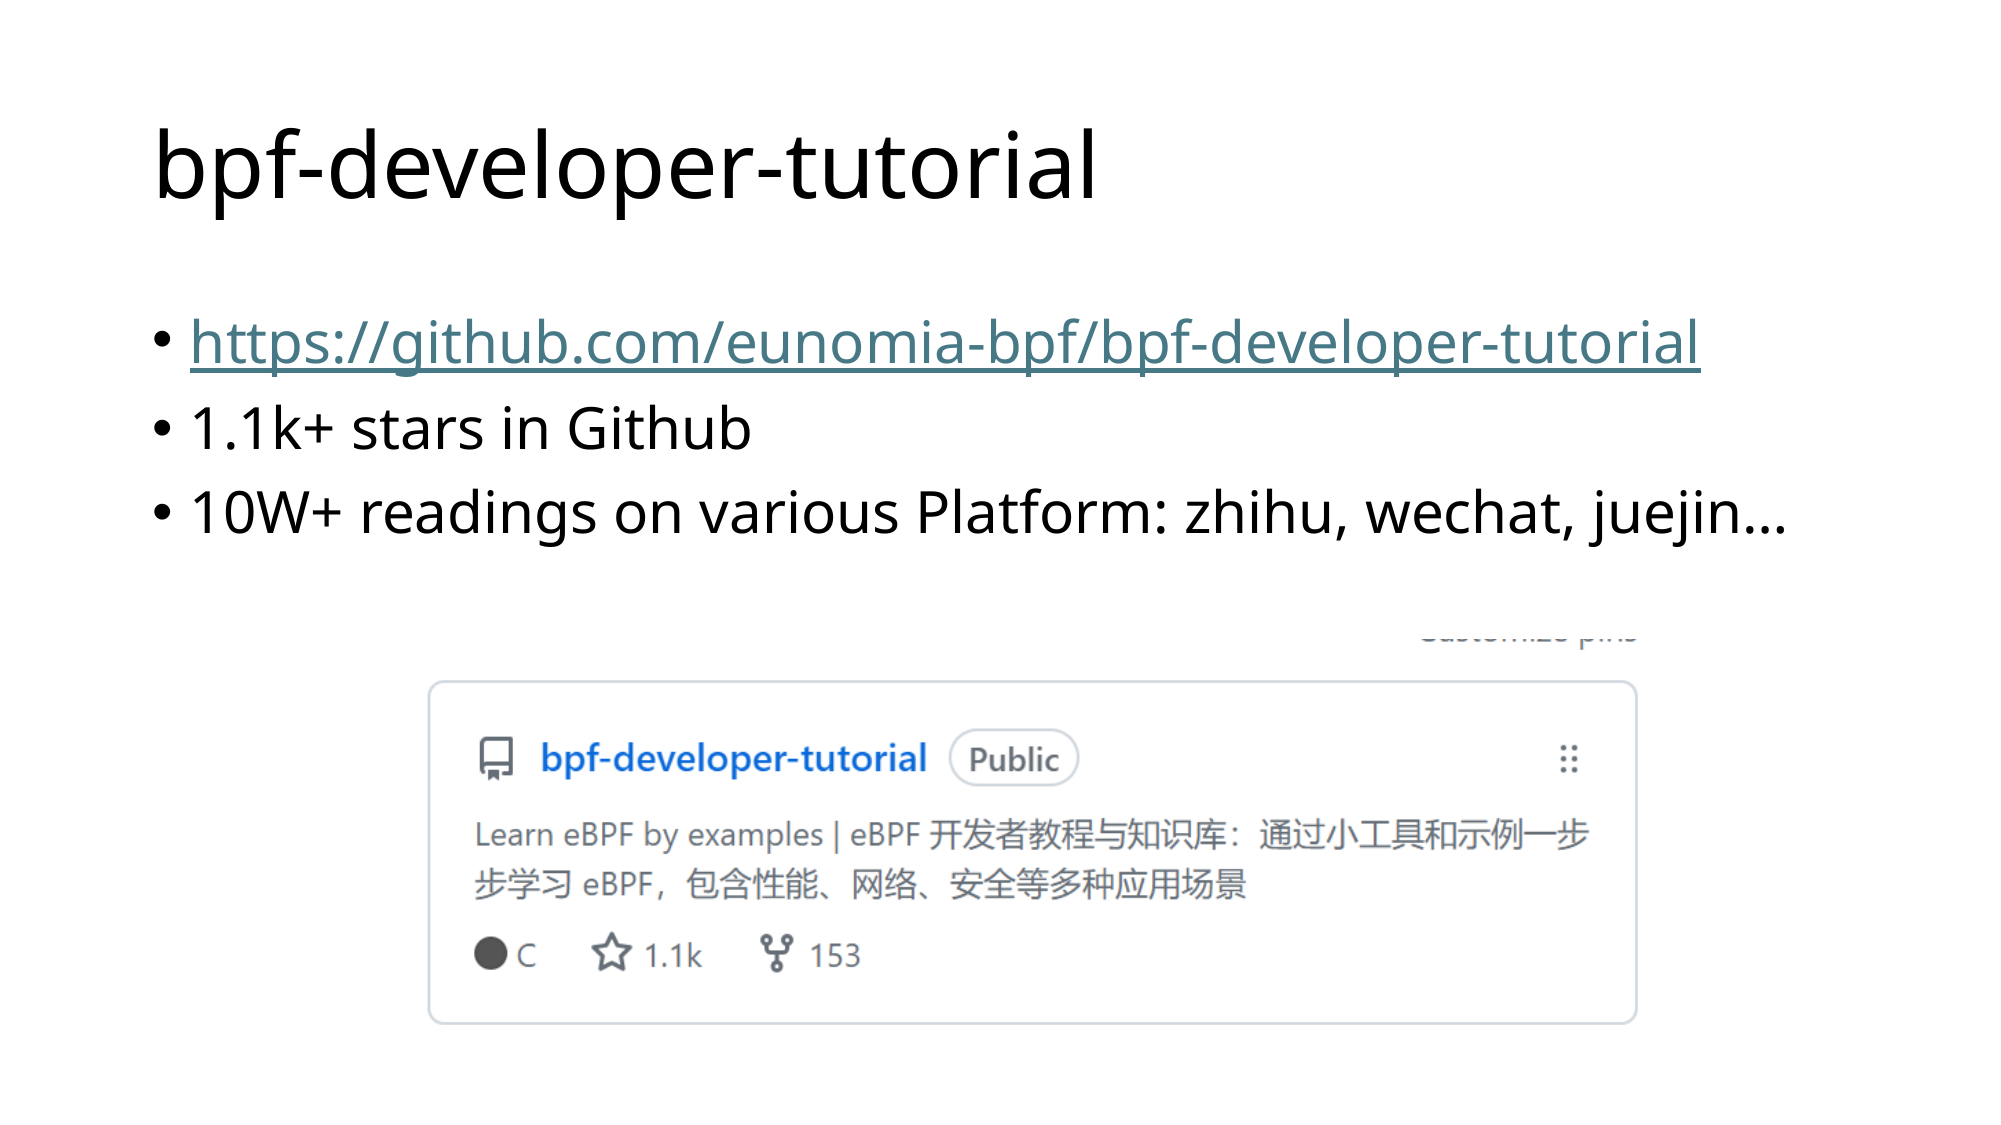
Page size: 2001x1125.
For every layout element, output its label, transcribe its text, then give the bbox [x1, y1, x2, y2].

title bpf-developer-tutorial [137, 59, 1863, 278]
list https://github.com/eunomia-bpf/bpf-developer-tutorial 1.1k+ stars in Github 10W+ readings on various Platform: zhihu, wechat, juejin… [137, 299, 1863, 1014]
picture [392, 639, 1682, 1054]
